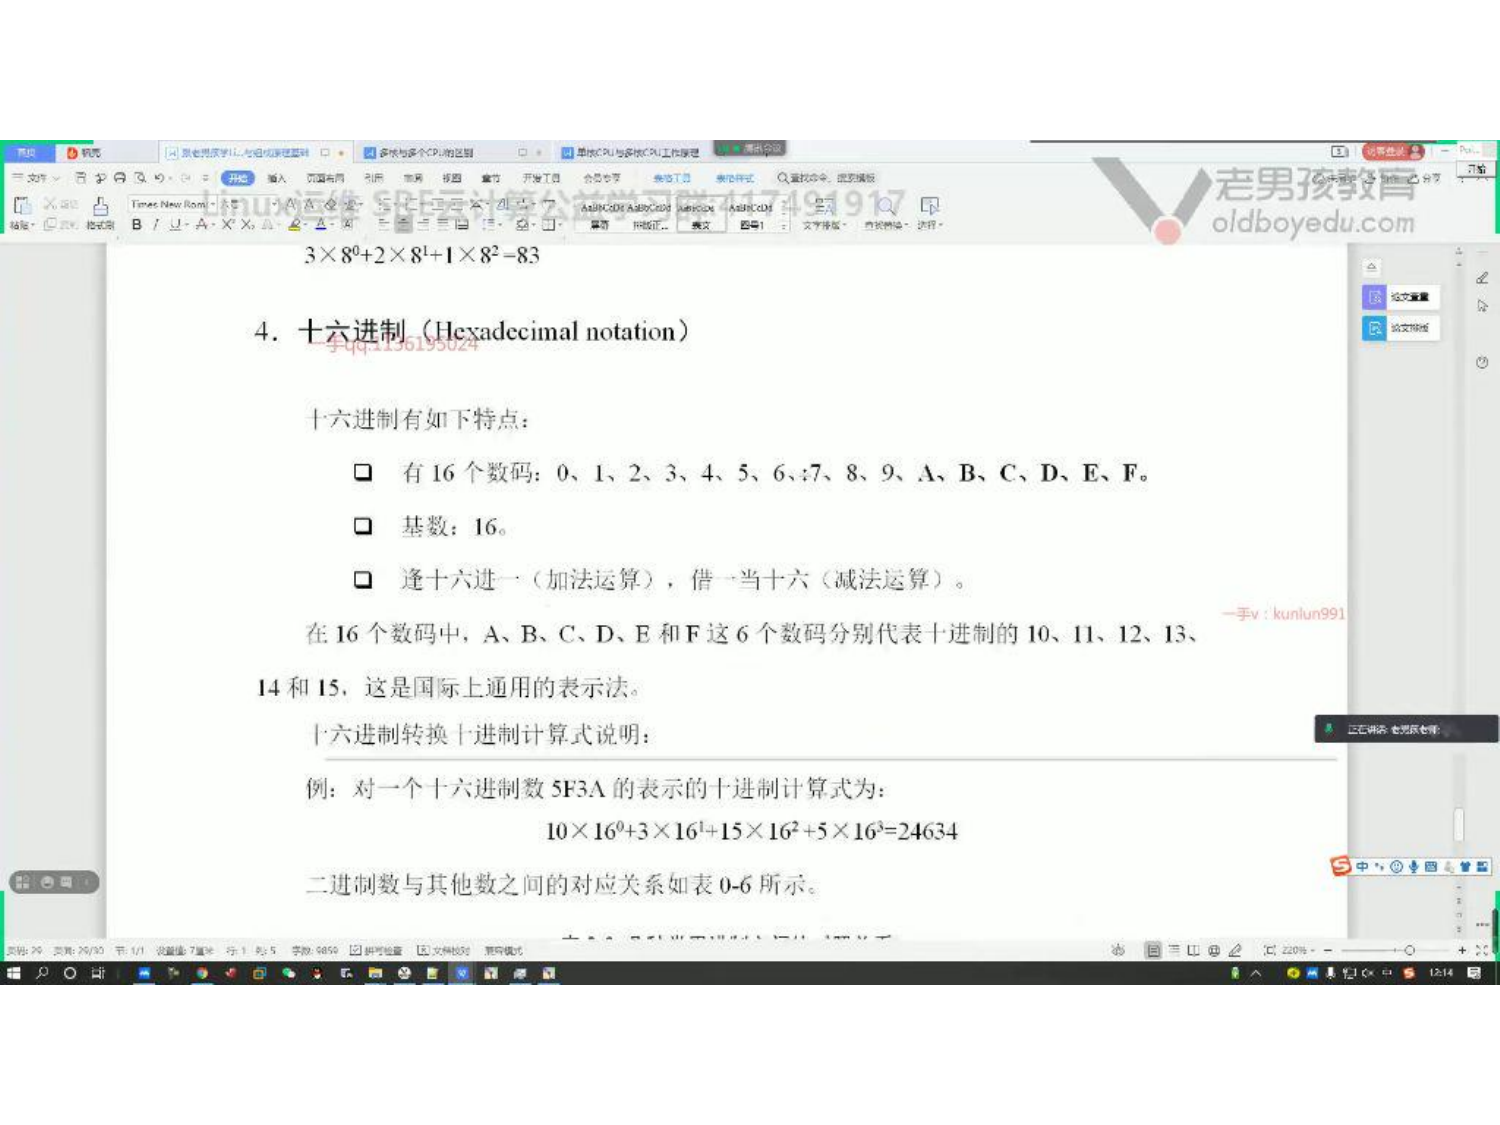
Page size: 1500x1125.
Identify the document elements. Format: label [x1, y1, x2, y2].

picture [0, 140, 1500, 985]
